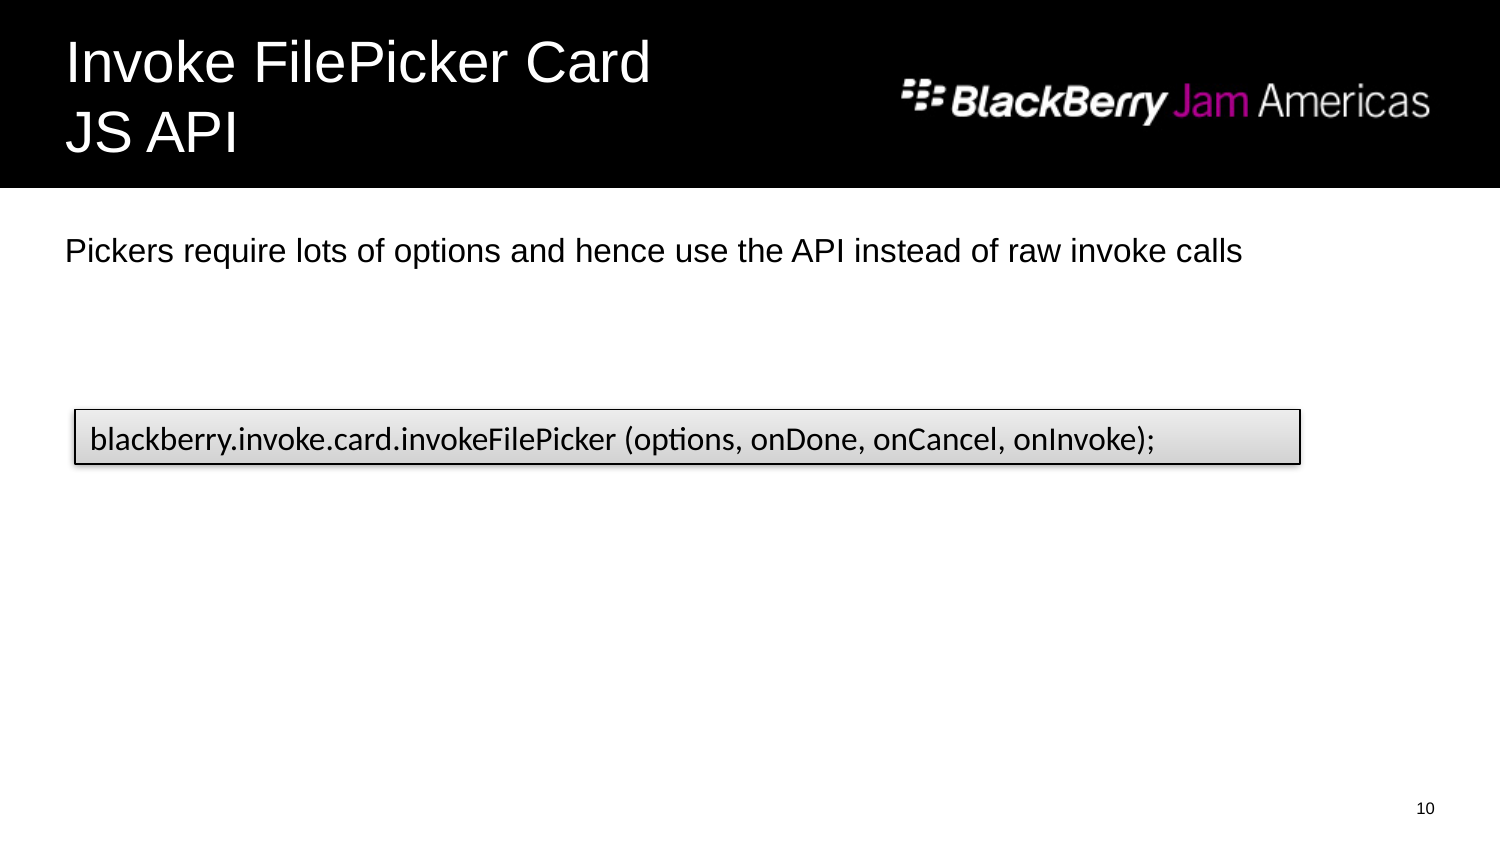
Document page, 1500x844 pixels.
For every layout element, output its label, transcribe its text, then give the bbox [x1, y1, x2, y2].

title Invoke FilePicker Card JS API [49, 15, 1001, 173]
slide_number 10 [1099, 766, 1451, 826]
text_box blackberry.invoke.card.invokeFilePicker (options, onDone, onCancel, onInvoke); [74, 409, 1301, 465]
picture [0, 0, 1500, 188]
text_box Pickers require lots of options and hence use the API instead of raw invoke calls [50, 221, 1425, 277]
